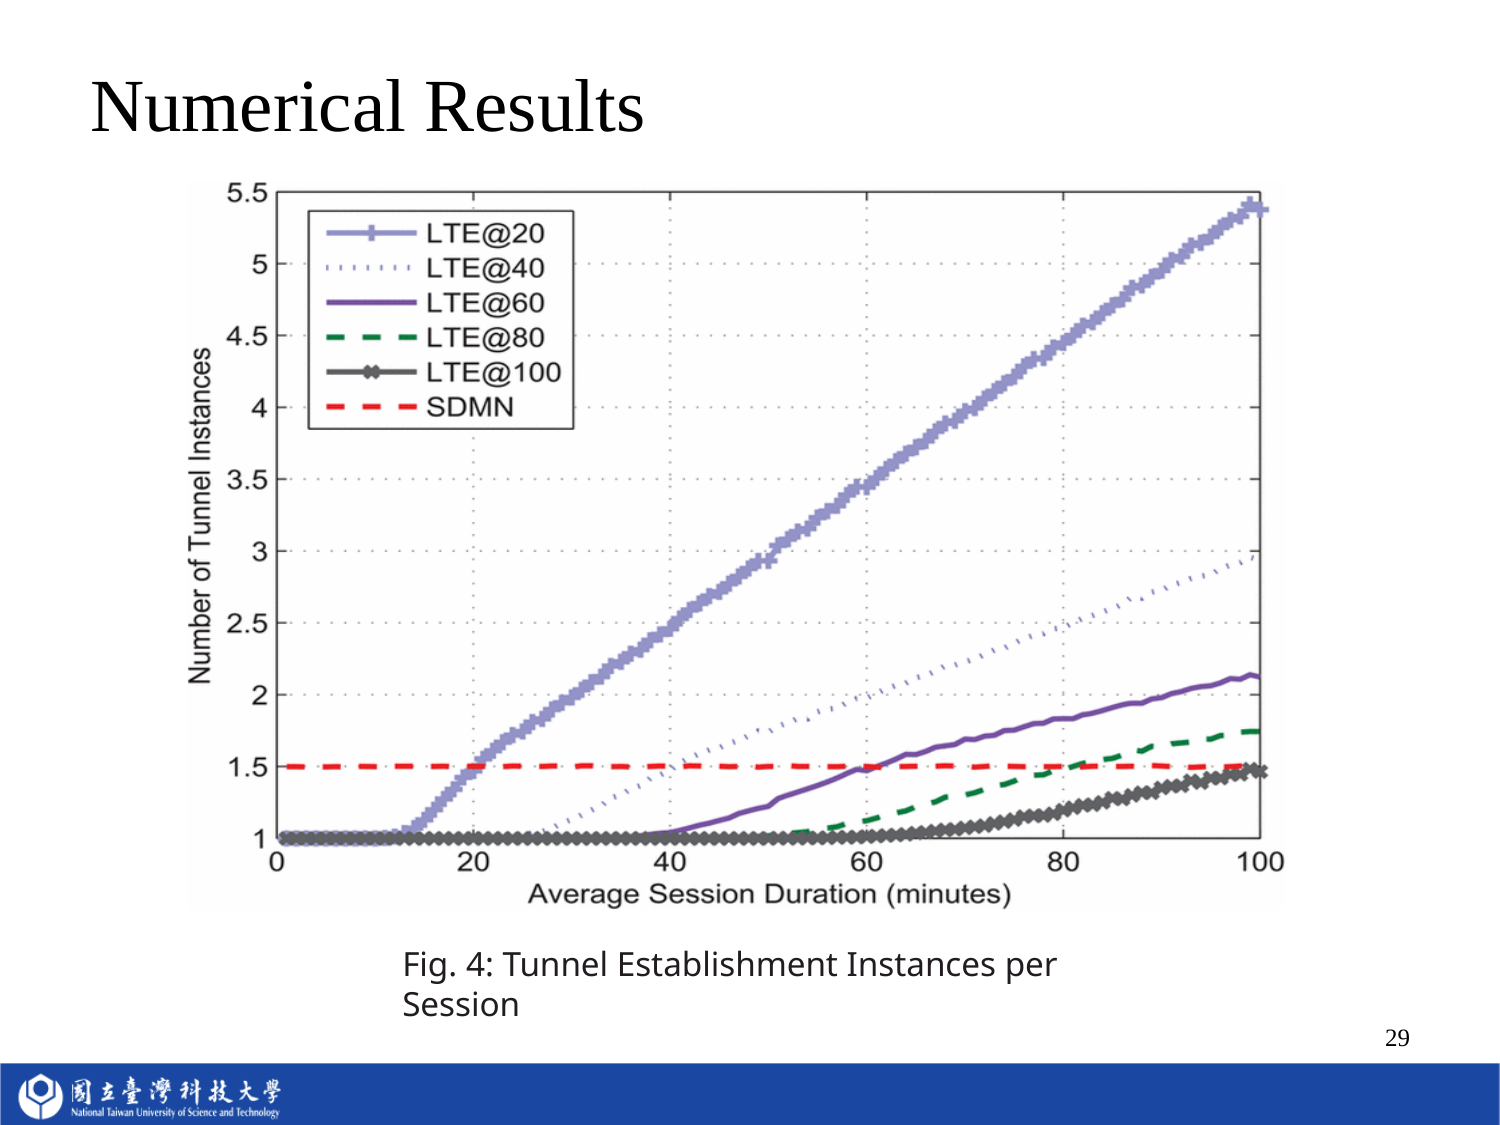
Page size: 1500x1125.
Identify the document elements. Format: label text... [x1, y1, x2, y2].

title Numerical Results [75, 42, 1425, 161]
text_box Fig. 4: Tunnel Establishment Instances per Session [387, 936, 1188, 1031]
slide_number 29 [1074, 1011, 1425, 1059]
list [187, 181, 1285, 911]
picture [0, 1059, 1500, 1125]
